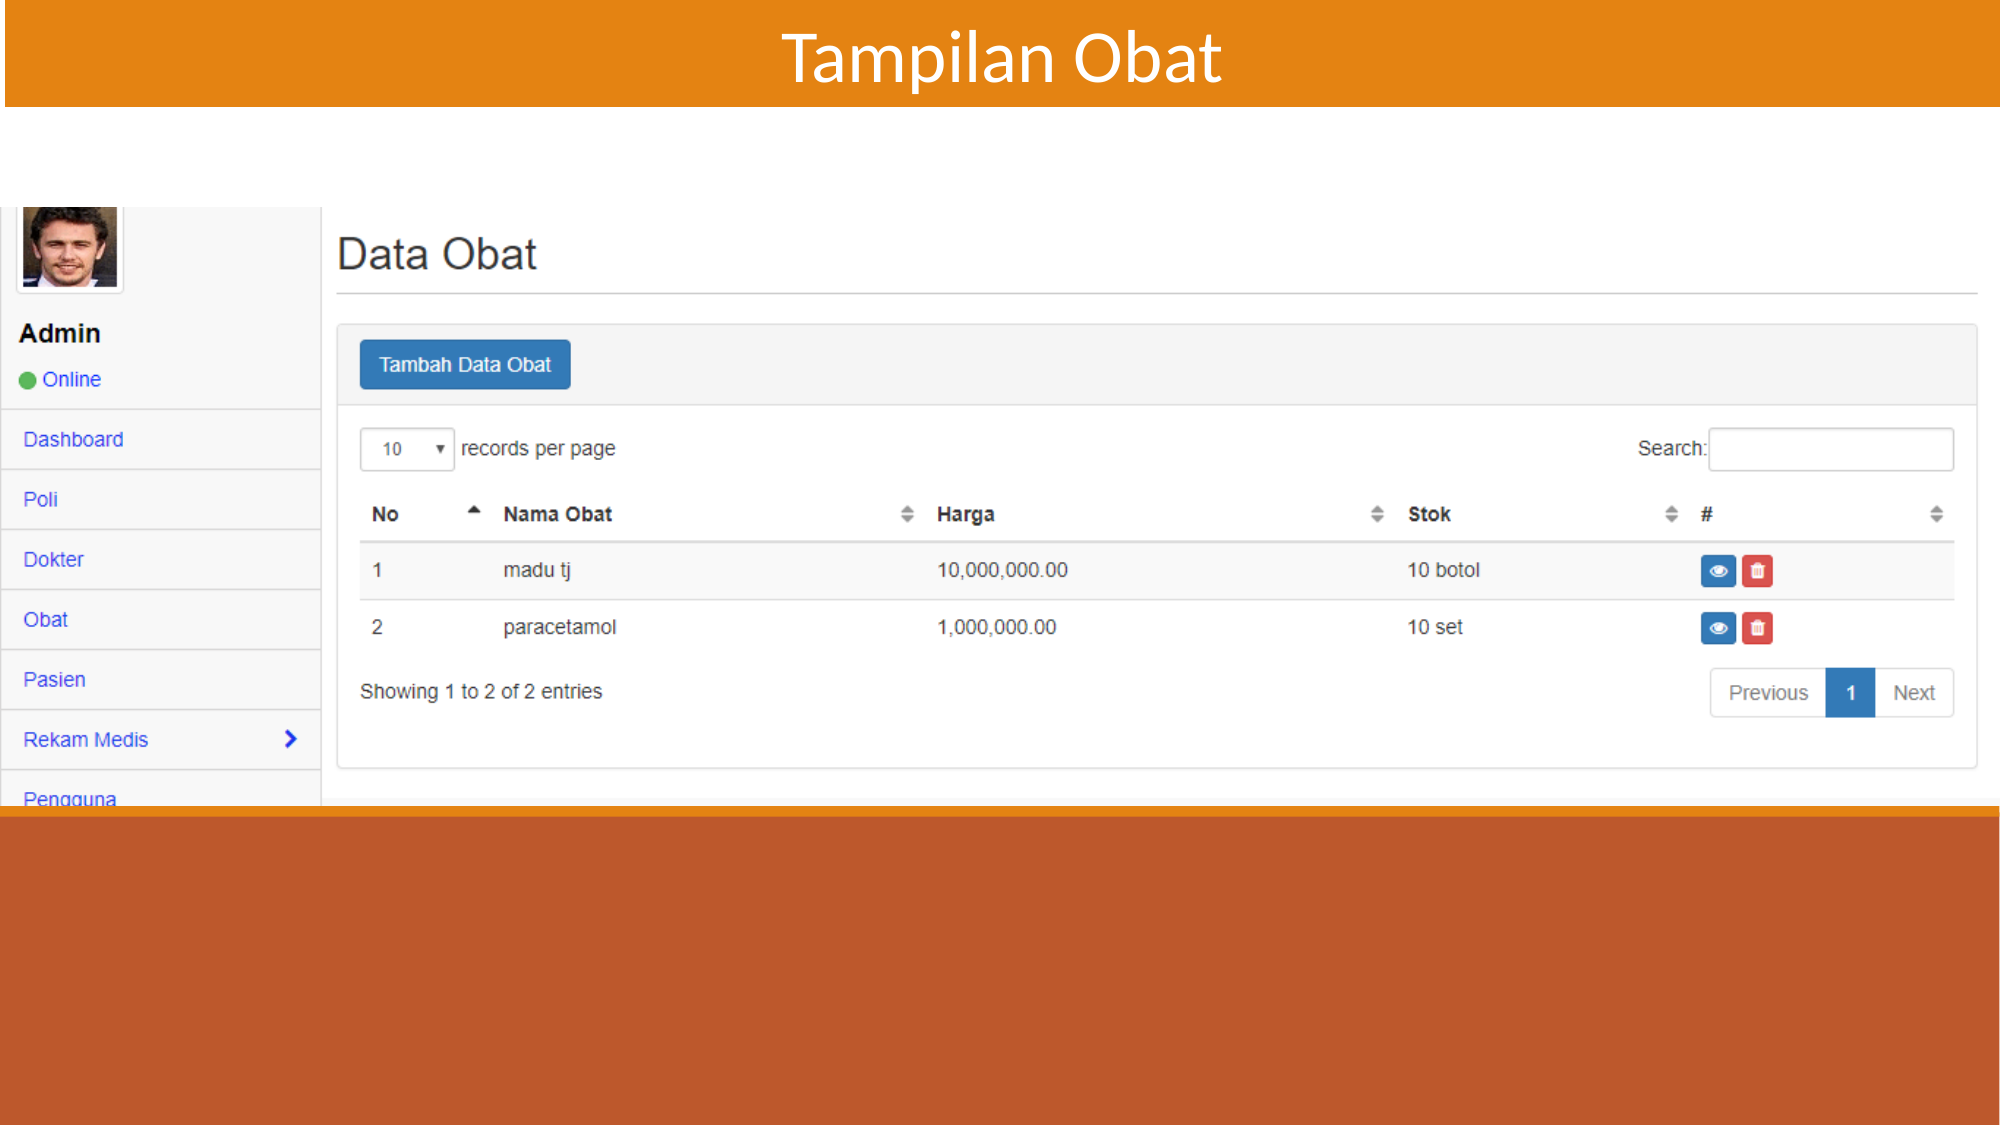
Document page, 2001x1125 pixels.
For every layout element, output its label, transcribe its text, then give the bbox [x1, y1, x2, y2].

picture [0, 206, 2000, 806]
text_box Tampilan Obat [0, 0, 2000, 111]
